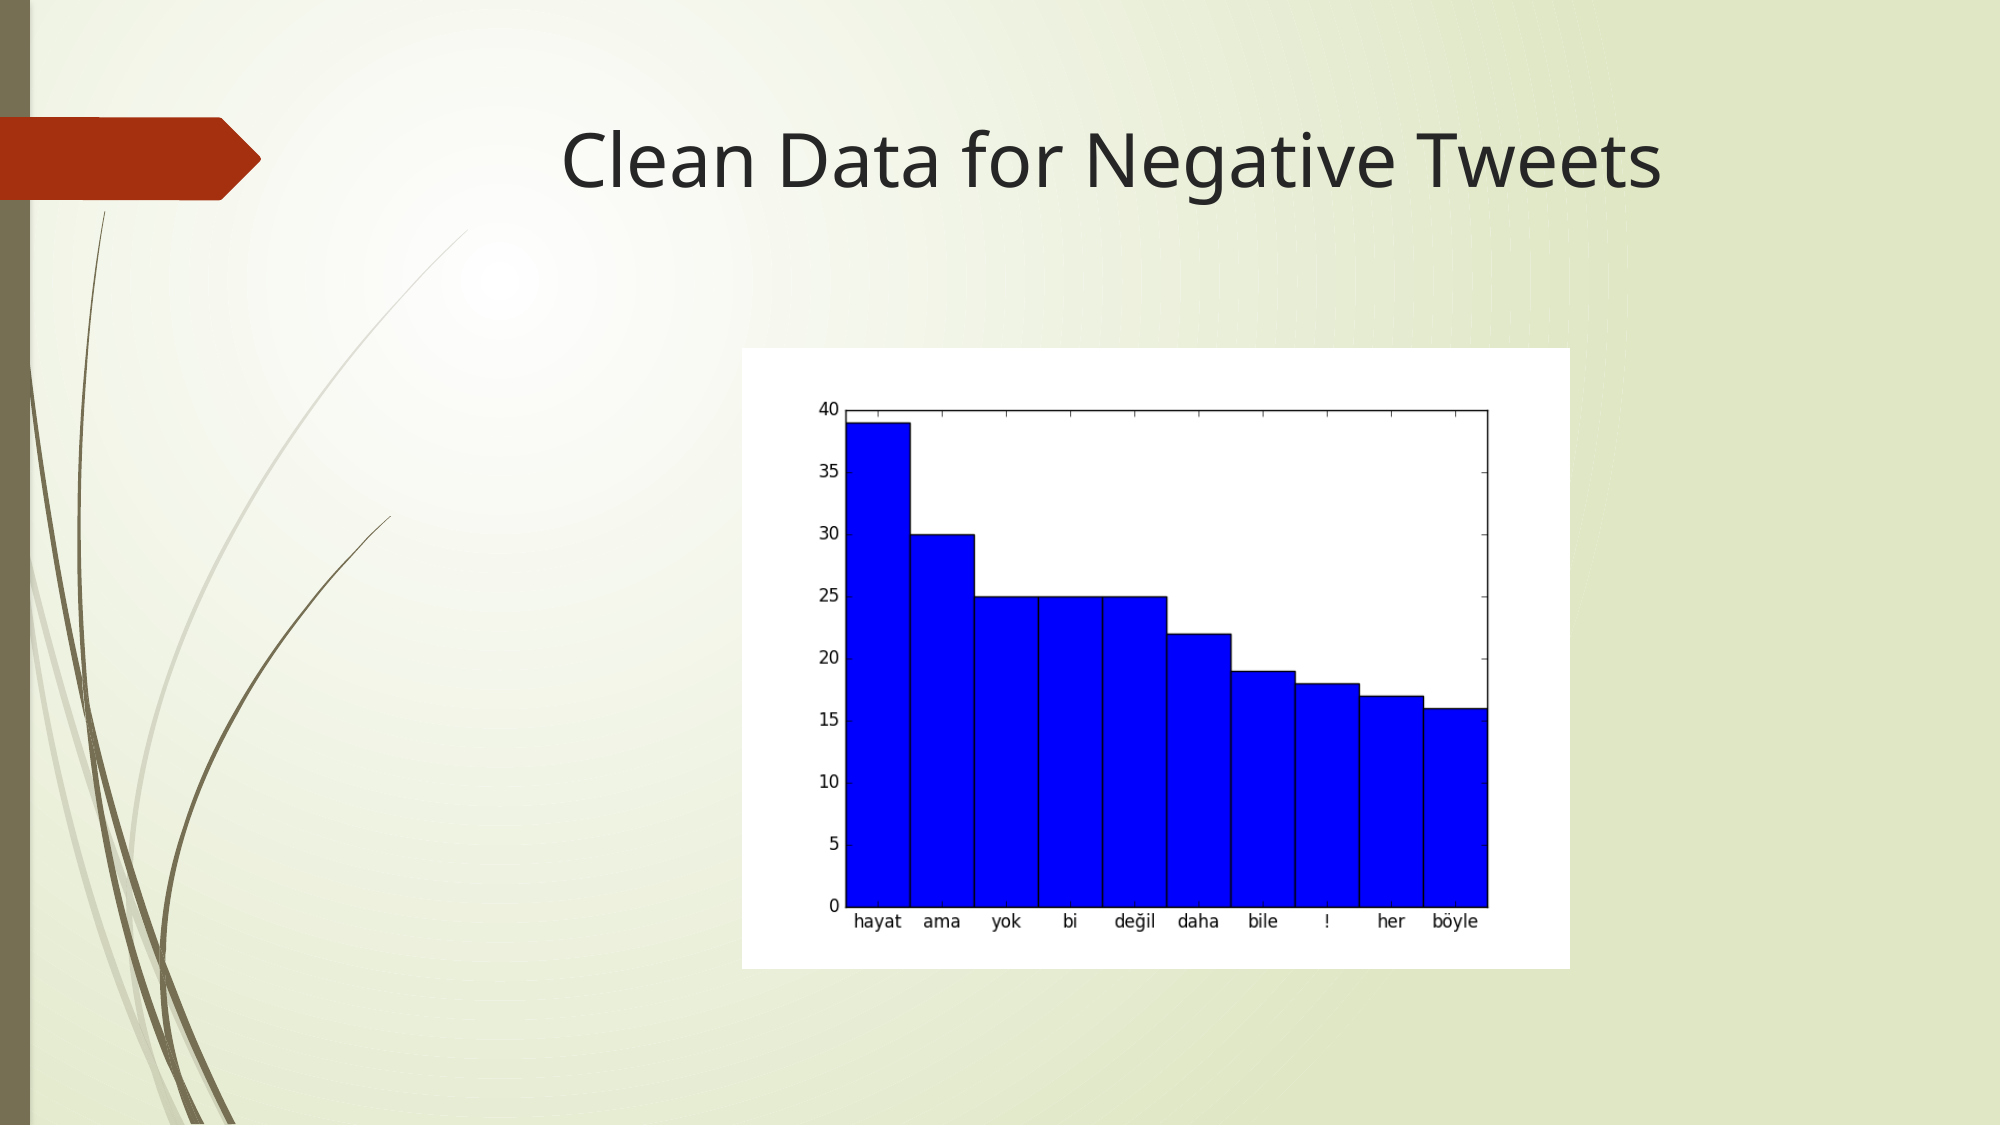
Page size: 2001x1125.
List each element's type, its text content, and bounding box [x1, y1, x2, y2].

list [742, 348, 1570, 969]
title Clean Data for Negative Tweets [545, 105, 1767, 271]
